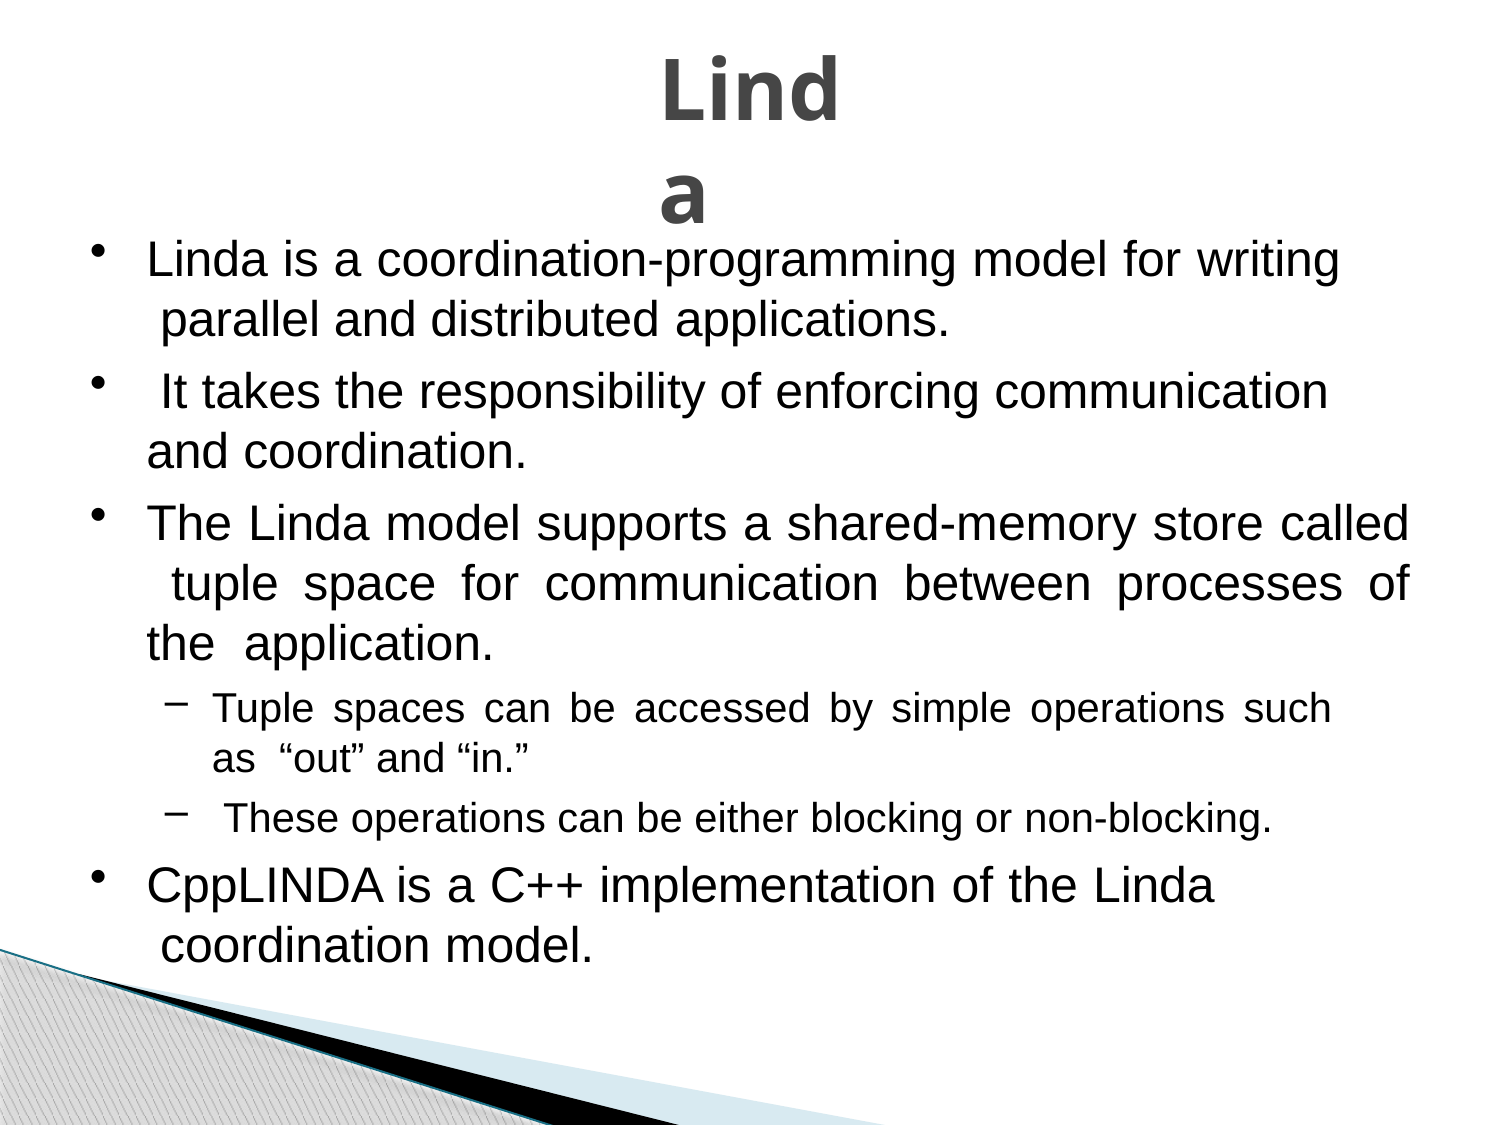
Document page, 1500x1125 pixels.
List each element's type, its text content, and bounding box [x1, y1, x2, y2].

title Linda [656, 33, 845, 224]
text_box Linda is a coordination-programming model for writing parallel and distributed applications. It takes the responsibility of enforcing communication and coordination. The Linda model supports a shared-memory store called tuple space for communication between processes of the application. Tuple spaces can be accessed by simple operations such as “out” and “in.” These operations can be either blocking or non-blocking. CppLINDA is a C++ implementation of the Linda coordination model. [87, 224, 1411, 973]
